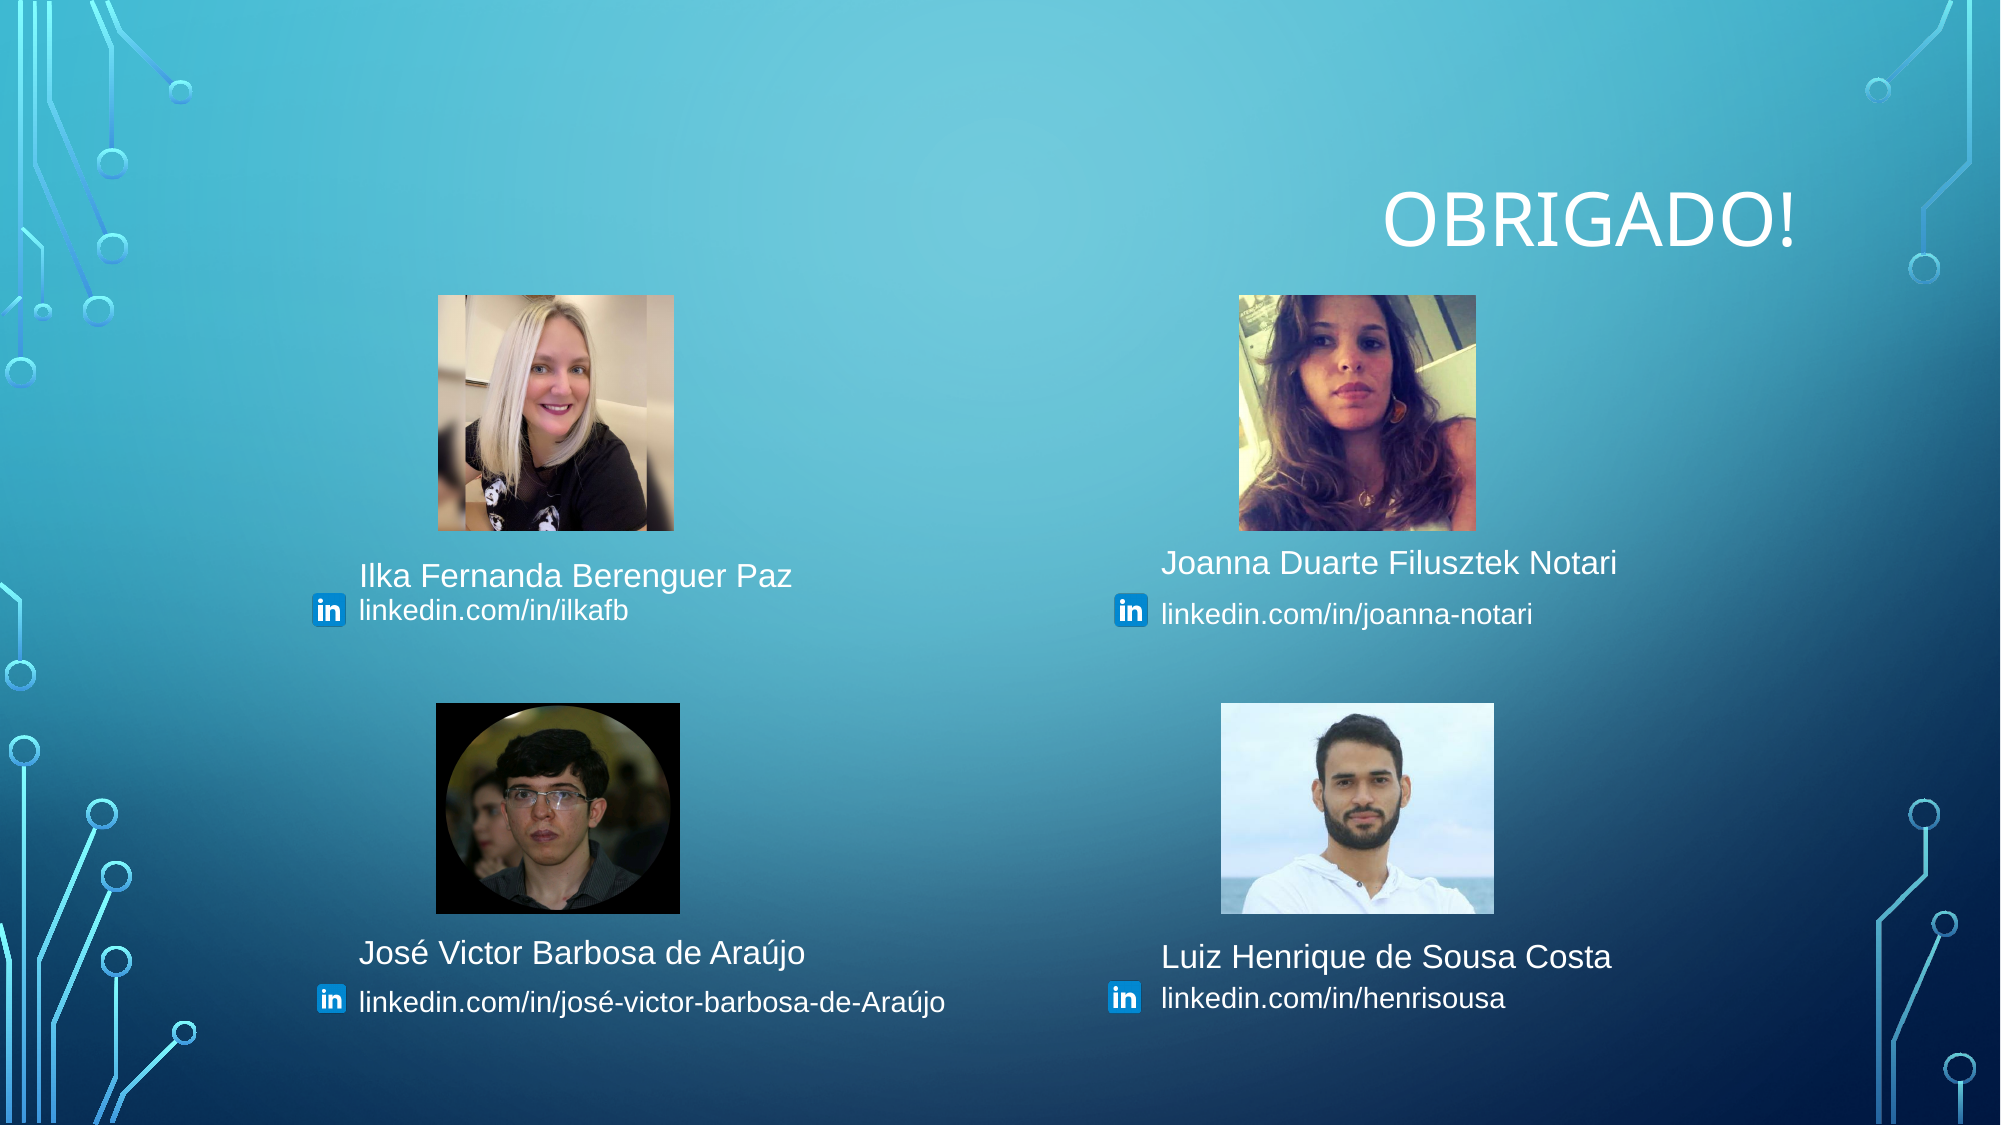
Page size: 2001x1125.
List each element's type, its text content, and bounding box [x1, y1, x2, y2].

text_box Luiz Henrique de Sousa Costa [1146, 927, 1710, 971]
picture [437, 294, 674, 531]
picture [1109, 588, 1154, 633]
picture [312, 979, 352, 1019]
text_box José Victor Barbosa de Araújo [344, 924, 908, 975]
text_box linkedin.com/in/ilkafb [344, 583, 1346, 634]
list Ilka Fernanda Berenguer Paz [344, 538, 908, 583]
text_box linkedin.com/in/josé-victor-barbosa-de-Araújo [344, 975, 1420, 1026]
text_box linkedin.com/in/henrisousa [1146, 971, 1710, 1022]
picture [1221, 702, 1495, 914]
picture [435, 702, 680, 914]
text_box linkedin.com/in/joanna-notari [1146, 588, 2000, 638]
title Obrigado! [187, 101, 1813, 344]
text_box Joanna Duarte Filusztek Notari [1146, 533, 1710, 588]
picture [1239, 294, 1476, 531]
picture [1102, 974, 1147, 1019]
picture [306, 587, 352, 632]
